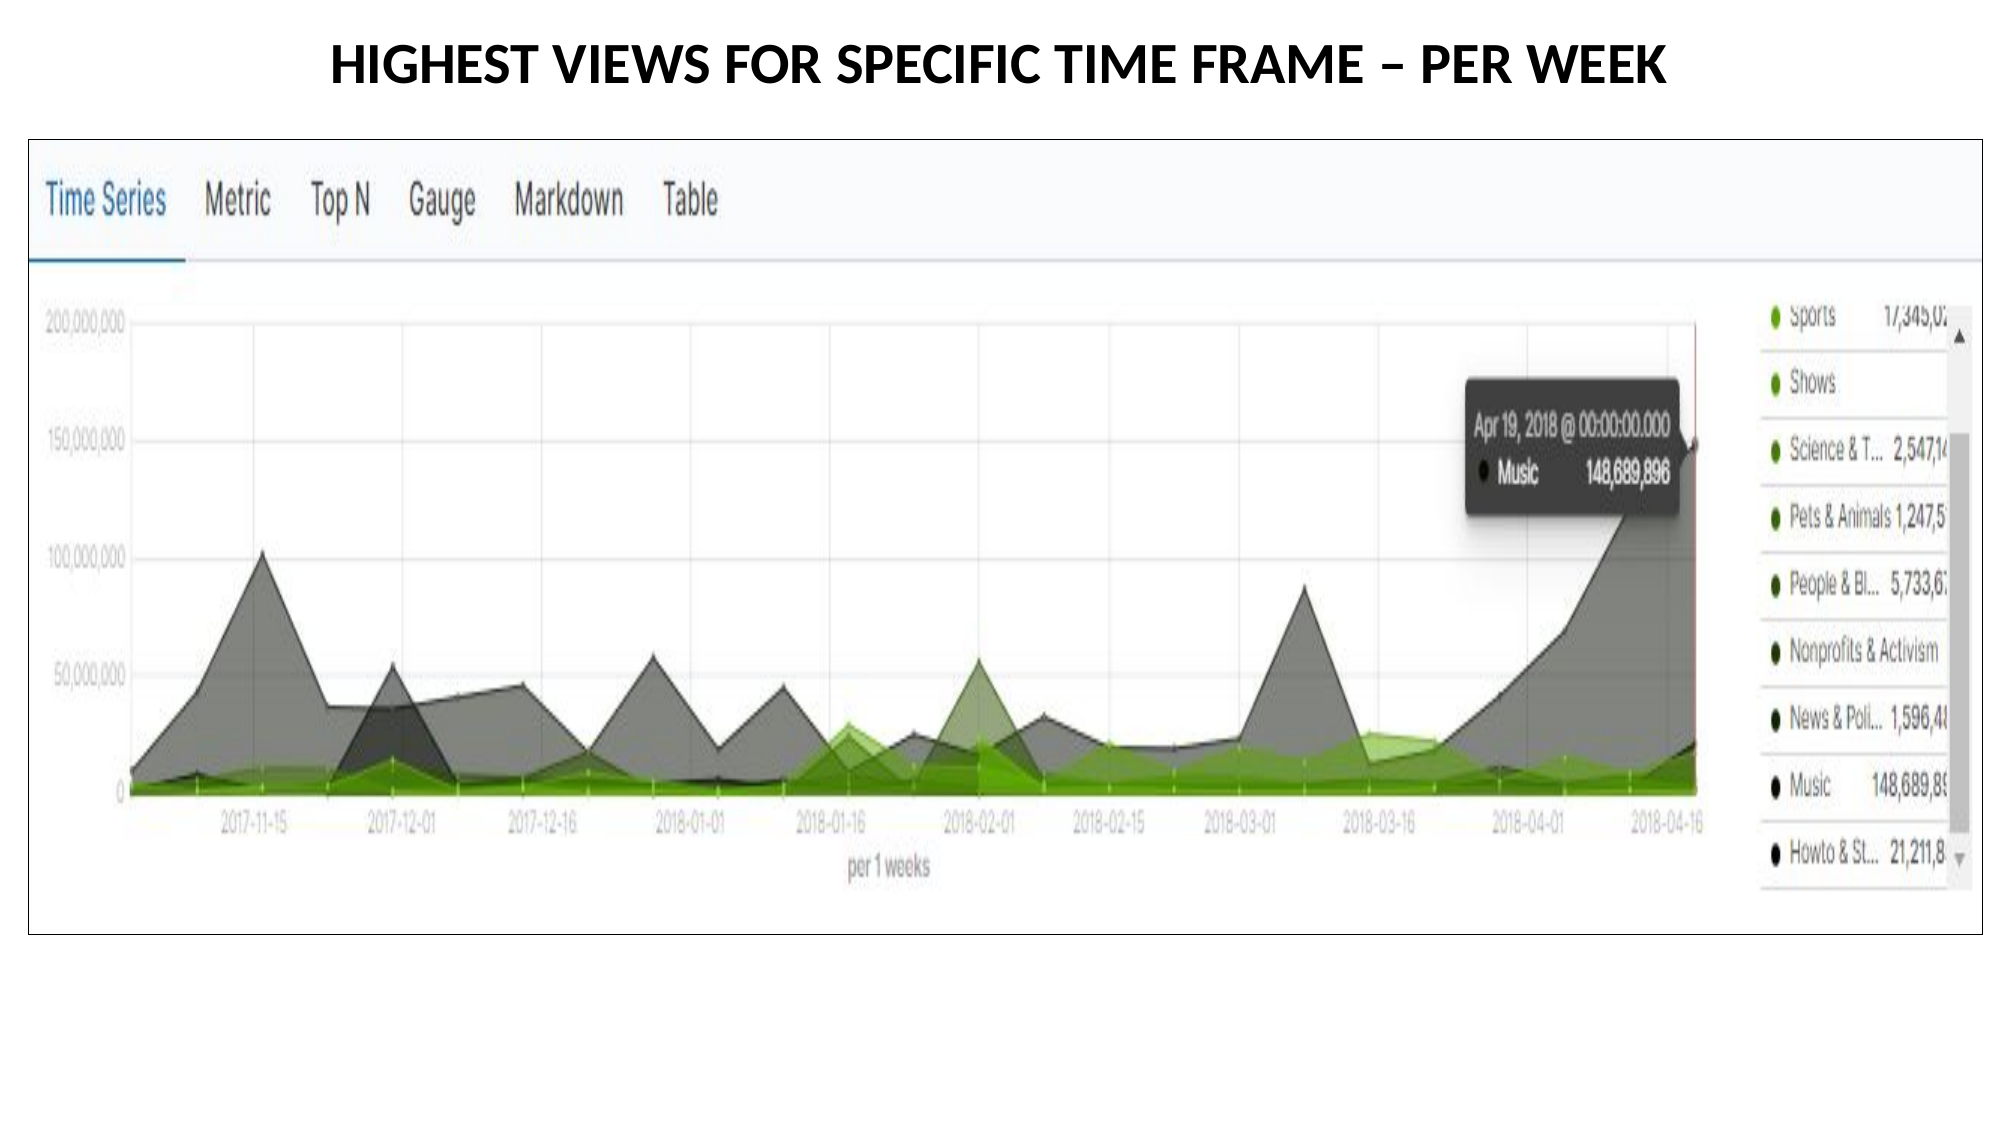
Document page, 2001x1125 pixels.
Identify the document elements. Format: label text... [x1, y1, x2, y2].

text_box HIGHEST VIEWS FOR SPECIFIC TIME FRAME – PER WEEK [315, 17, 1785, 103]
picture [28, 139, 1983, 935]
